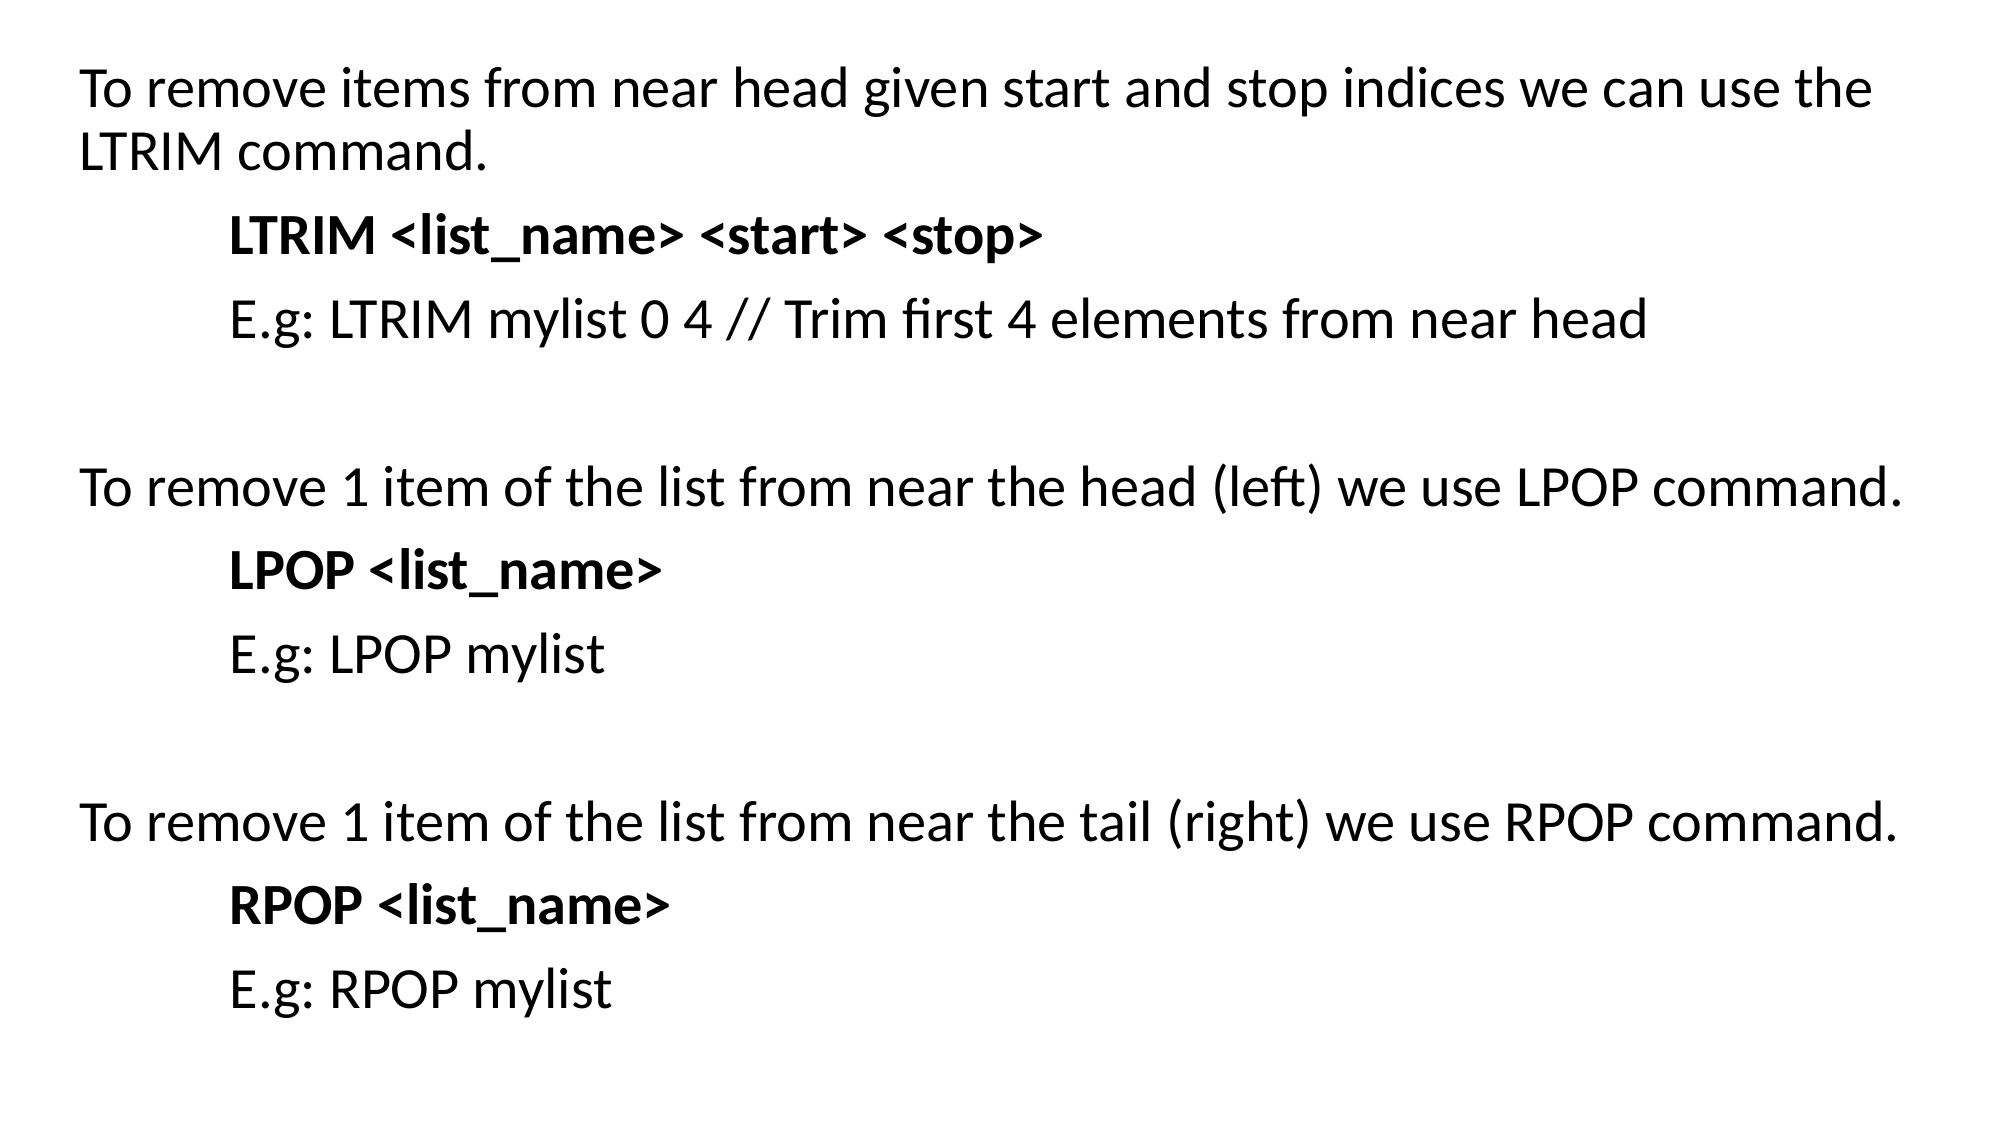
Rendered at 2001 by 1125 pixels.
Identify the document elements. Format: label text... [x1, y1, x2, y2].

list To remove items from near head given start and stop indices we can use the LTRIM command. LTRIM <list_name> <start> <stop> E.g: LTRIM mylist 0 4 // Trim first 4 elements from near head To remove 1 item of the list from near the head (left) we use LPOP command. LPOP <list_name> E.g: LPOP mylist To remove 1 item of the list from near the tail (right) we use RPOP command. RPOP <list_name> E.g: RPOP mylist [64, 50, 1978, 1094]
